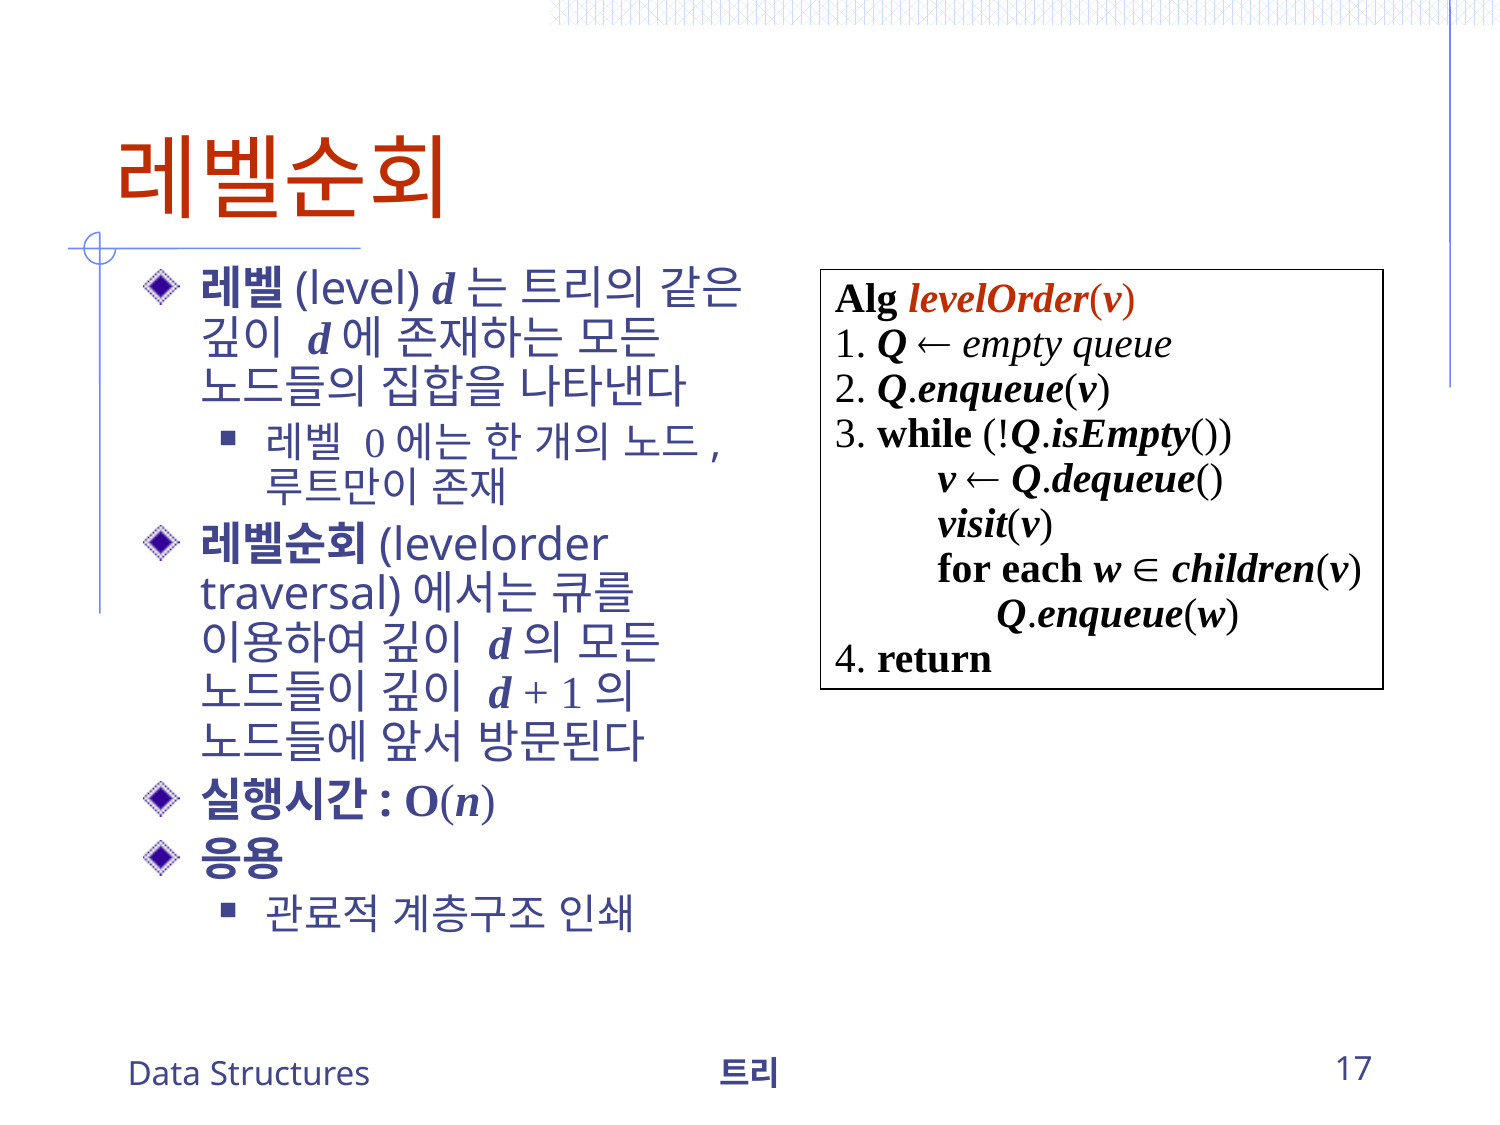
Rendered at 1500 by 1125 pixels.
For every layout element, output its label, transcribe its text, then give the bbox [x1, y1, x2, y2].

picture [143, 269, 180, 305]
slide_number 17 [1074, 1024, 1388, 1101]
picture [143, 525, 180, 561]
title 레벨순회 [99, 49, 1376, 238]
picture [143, 781, 180, 817]
footer 트리 [512, 1024, 988, 1101]
list 레벨(level) d는 트리의 같은 깊이 d에 존재하는 모든 노드들의 집합을 나타낸다 레벨 0에는 한 개의 노드, 루트만이 존재 레벨순회(levelorder traversal)에서는 큐를 이용하여 깊이 d의 모든 노드들이 깊이 d + 1의 노드들에 앞서 방문된다 실행시간: O(n) 응용 관료적 계층구조 인쇄 [128, 257, 821, 985]
picture [143, 840, 180, 876]
text_box Alg levelOrder(v) 1. Q  empty queue 2. Q.enqueue(v) 3. while (!Q.isEmpty()) v  Q.dequeue() visit(v) for each w  children(v) Q.enqueue(w) 4. return [820, 269, 1383, 690]
slide_number Data Structures [112, 1024, 512, 1101]
